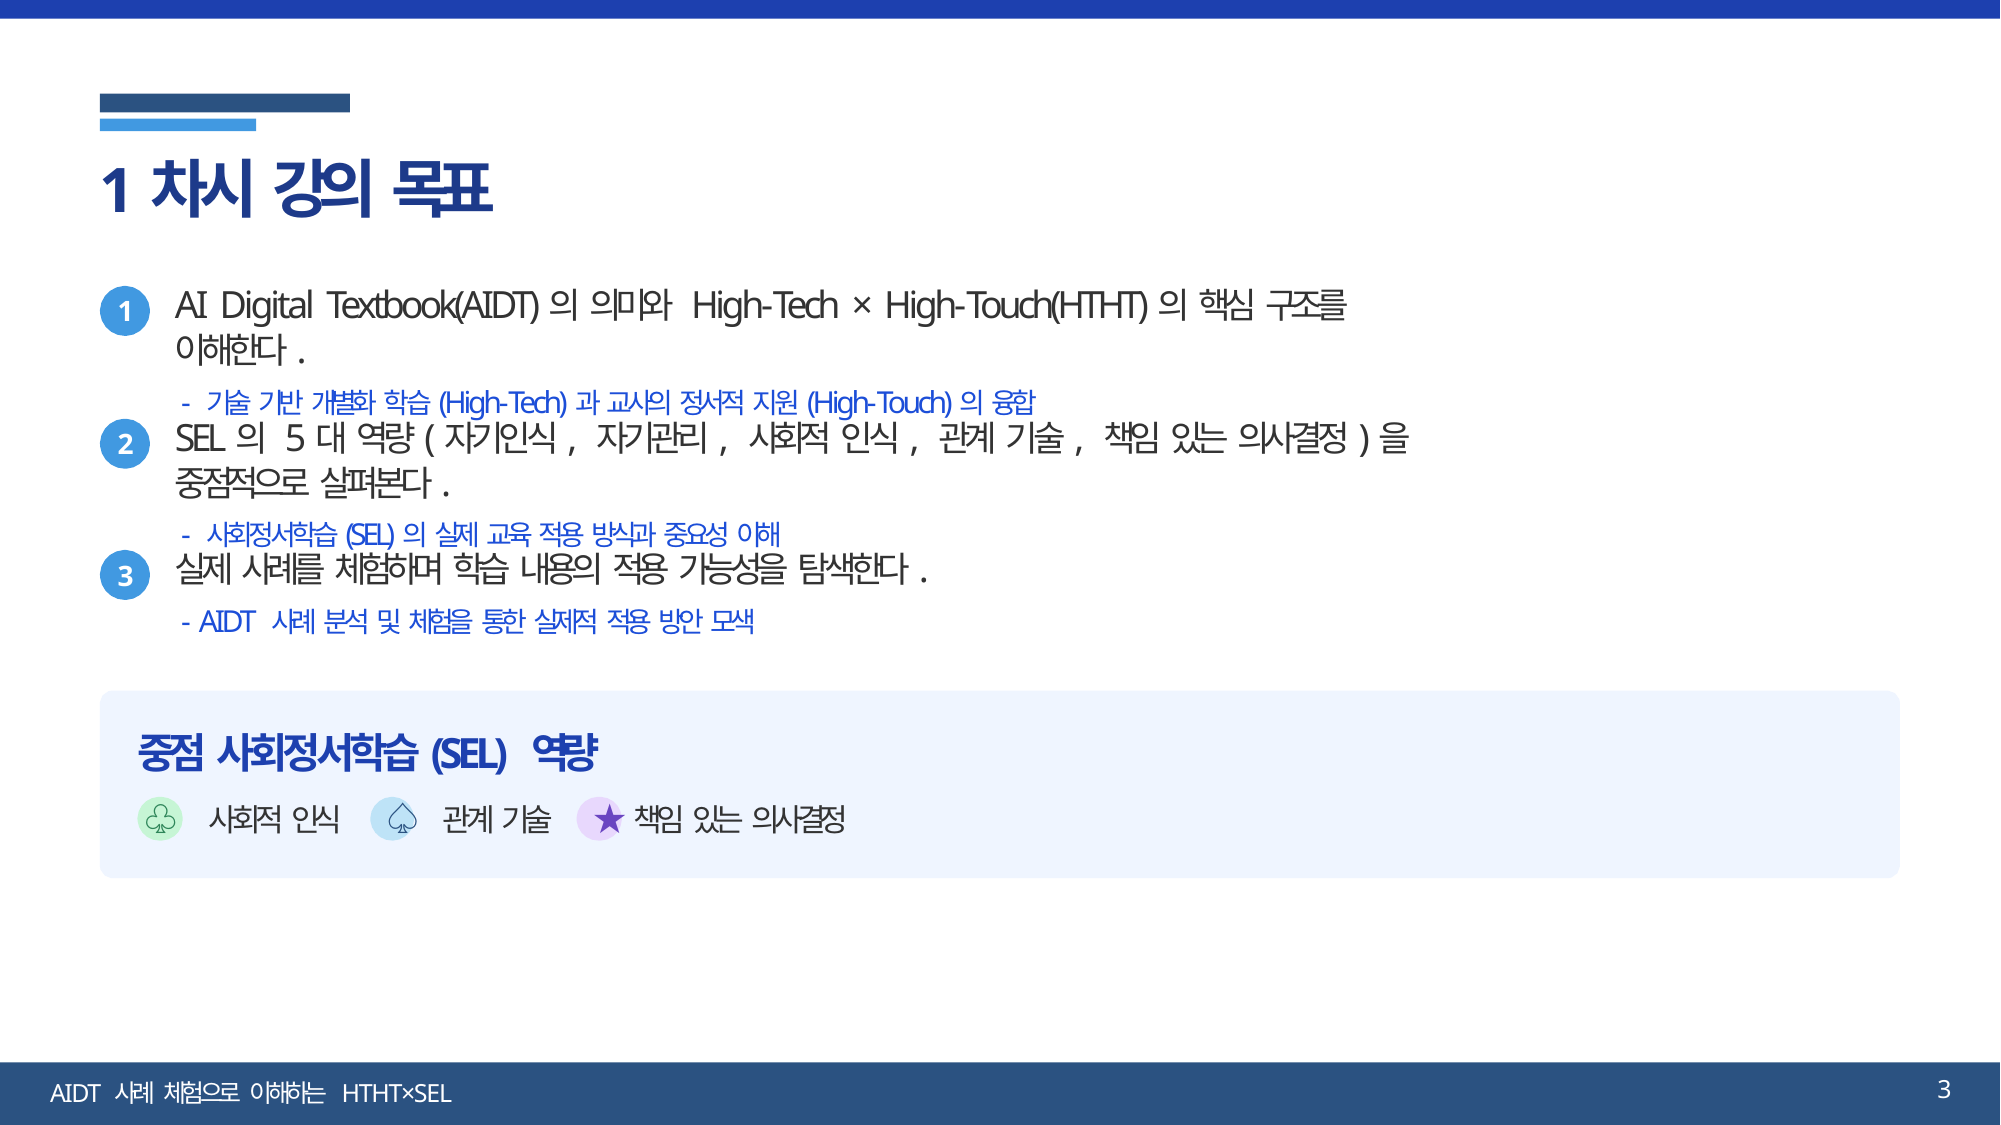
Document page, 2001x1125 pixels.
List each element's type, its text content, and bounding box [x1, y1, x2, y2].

text_box [0, 1062, 2000, 1125]
title 1차시 강의 목표 [97, 146, 890, 337]
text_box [99, 690, 1901, 879]
text_box 실제 사례를 체험하며 학습 내용의 적용 가능성을 탐색한다. - AIDT 사례 분석 및 체험을 통한 실제적 적용 방안 모색 [172, 527, 937, 639]
text_box [99, 285, 150, 336]
text_box [99, 418, 150, 469]
slide_number 2 [1931, 1081, 1959, 1125]
text_box 1 [115, 291, 135, 328]
footer AIDT 사례 체험으로 이해하는 HTHT×SEL [47, 1081, 454, 1125]
text_box SEL의 5대 역량(자기인식, 자기관리, 사회적 인식, 관계 기술, 책임 있는 의사결정)을 중점적으로 살펴본다. - 사회정서학습(SEL)의 실제 교육 적용 방식과 중요성 이해 [172, 398, 1540, 551]
text_box 3 [115, 555, 135, 592]
text_box AI Digital Textbook(AIDT)의 의미와 High-Tech × High-Touch(HTHT)의 핵심 구조를 이해한다. - 기술 기반 개별화 학습(High-Tech)과 교사의 정서적 지원(High-Touch)의 융합 [172, 263, 1463, 398]
text_box 2 [115, 424, 135, 461]
text_box [99, 549, 150, 600]
